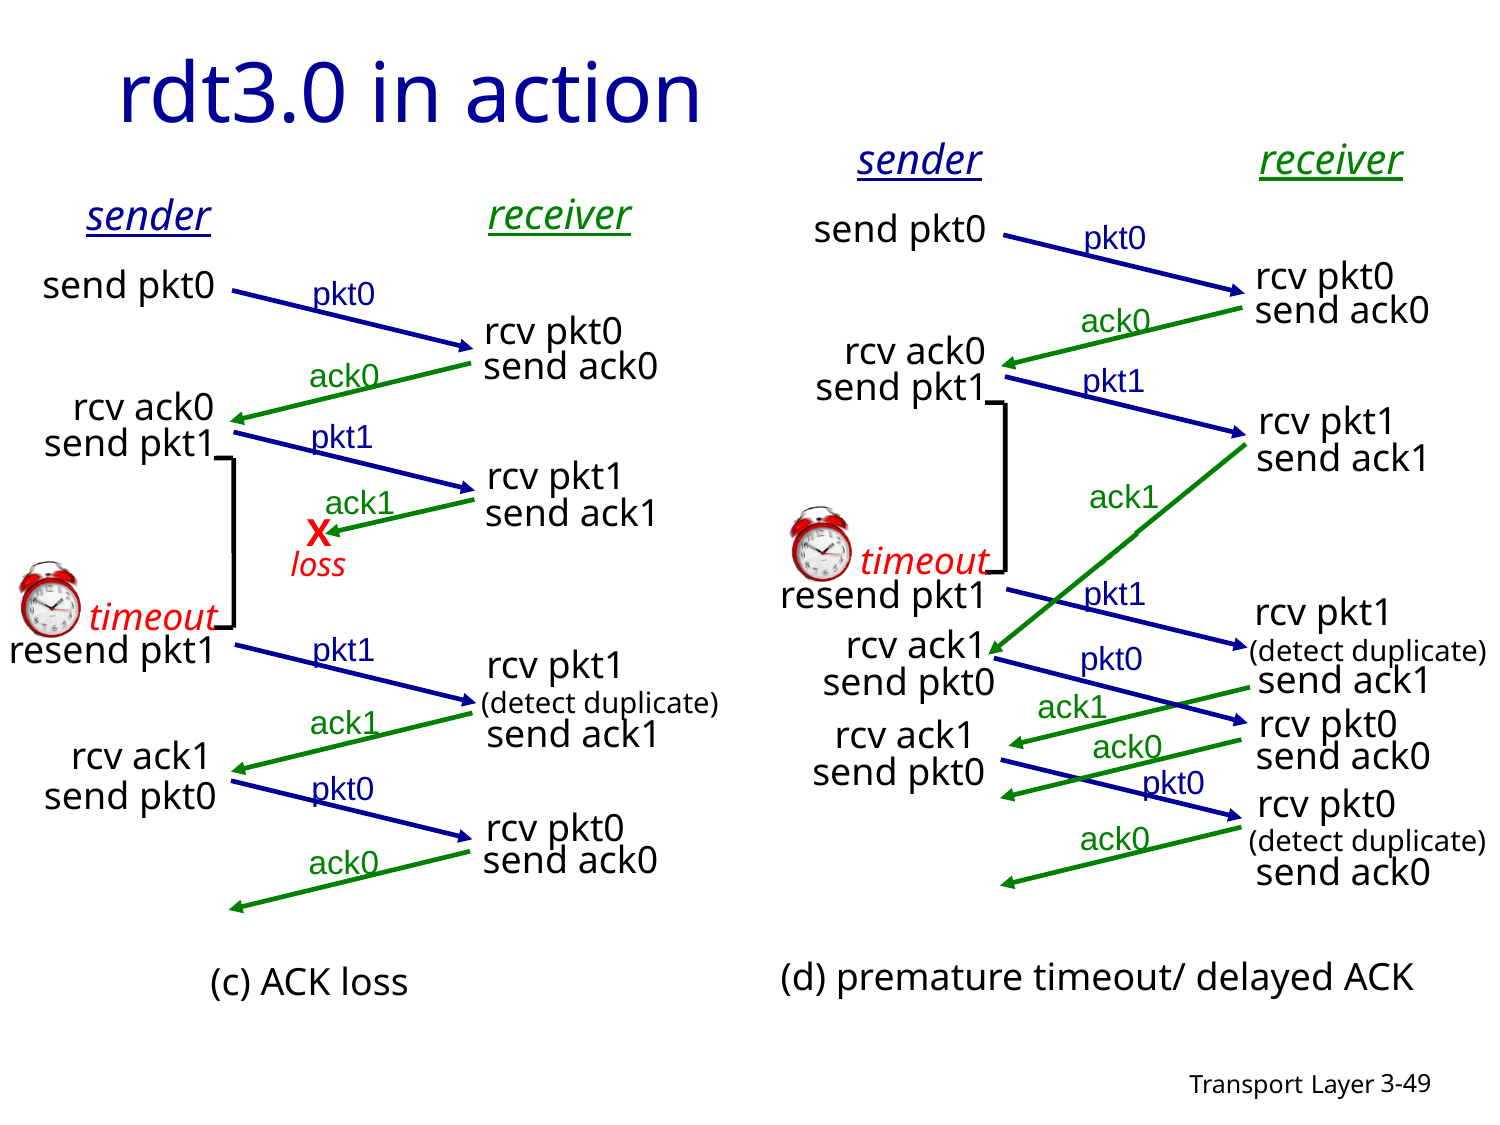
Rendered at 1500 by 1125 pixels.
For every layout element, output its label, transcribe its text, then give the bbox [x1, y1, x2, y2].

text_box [213, 457, 235, 619]
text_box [275, 473, 475, 592]
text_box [1004, 368, 1247, 436]
text_box rcv pkt0 [476, 299, 639, 360]
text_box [1069, 443, 1247, 568]
text_box (d) premature timeout/ delayed ACK [765, 945, 1430, 1006]
text_box receiver [1244, 125, 1418, 190]
text_box (detect duplicate) [482, 677, 734, 727]
text_box rcv pkt0 [477, 796, 640, 828]
text_box rcv ack0 [829, 319, 995, 355]
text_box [228, 833, 471, 911]
text_box rcv pkt1 [1251, 389, 1413, 426]
text_box send ack0 [476, 334, 674, 395]
text_box sender [71, 181, 226, 246]
text_box rcv pkt1 [482, 633, 641, 693]
text_box receiver [472, 180, 647, 246]
footer Transport Layer [914, 1056, 1391, 1105]
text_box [771, 502, 998, 624]
text_box (c) ACK loss [195, 950, 425, 1011]
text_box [233, 423, 476, 491]
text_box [0, 558, 227, 679]
text_box send ack0 [476, 828, 674, 889]
text_box send pkt1 [29, 411, 228, 471]
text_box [229, 346, 472, 422]
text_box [231, 264, 474, 348]
title rdt3.0 in action [102, 38, 748, 141]
text_box rcv pkt1 [1252, 580, 1409, 611]
text_box send ack0 [1247, 278, 1446, 339]
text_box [230, 778, 473, 834]
text_box send ack1 [480, 481, 676, 542]
text_box rcv ack0 [57, 375, 224, 411]
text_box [230, 708, 473, 772]
text_box rcv ack1 [56, 724, 225, 785]
text_box send ack1 [477, 702, 677, 763]
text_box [1003, 209, 1245, 292]
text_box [984, 402, 1006, 564]
text_box send pkt0 [29, 764, 225, 824]
slide_number 3-49 [1365, 1059, 1477, 1106]
text_box send pkt0 [798, 197, 1002, 258]
text_box send pkt1 [800, 355, 999, 416]
text_box rcv pkt0 [1247, 244, 1410, 304]
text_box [1000, 291, 1243, 367]
text_box sender [842, 125, 997, 191]
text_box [1005, 564, 1248, 611]
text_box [802, 612, 1497, 901]
text_box send pkt0 [27, 253, 231, 314]
text_box rcv pkt1 [480, 444, 641, 481]
text_box send ack1 [1247, 426, 1447, 487]
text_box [234, 619, 477, 704]
